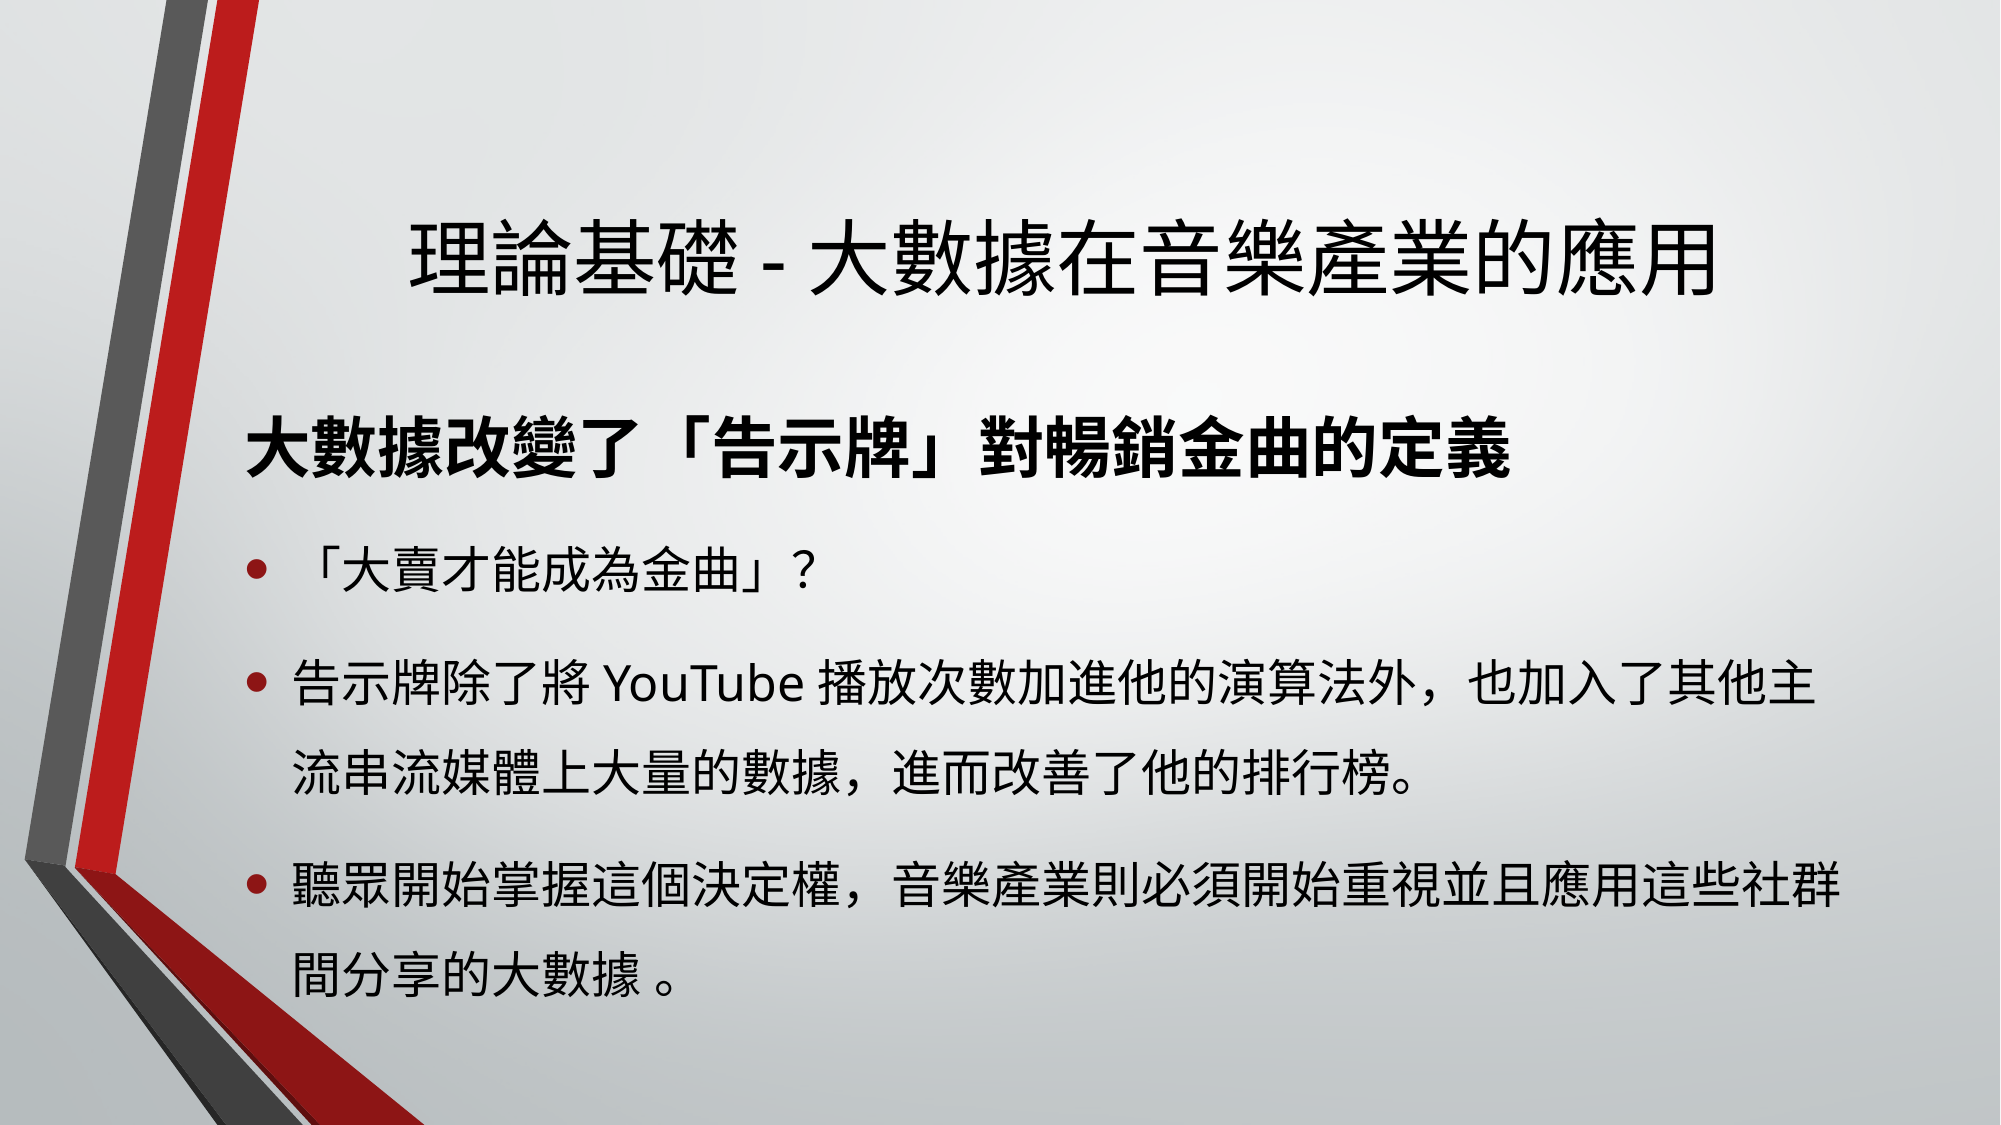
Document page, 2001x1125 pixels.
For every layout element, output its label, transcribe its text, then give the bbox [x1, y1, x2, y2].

list 大數據改變了「告示牌」對暢銷金曲的定義 「大賣才能成為金曲」？ 告示牌除了將YouTube播放次數加進他的演算法外，也加入了其他主流串流媒體上大量的數據，進而改善了他的排行榜。 聽眾開始掌握這個決定權，音樂產業則必須開始重視並且應用這些社群間分享的大數據 。 [229, 355, 1873, 1015]
title 理論基礎-大數據在音樂產業的應用 [243, 112, 1887, 400]
